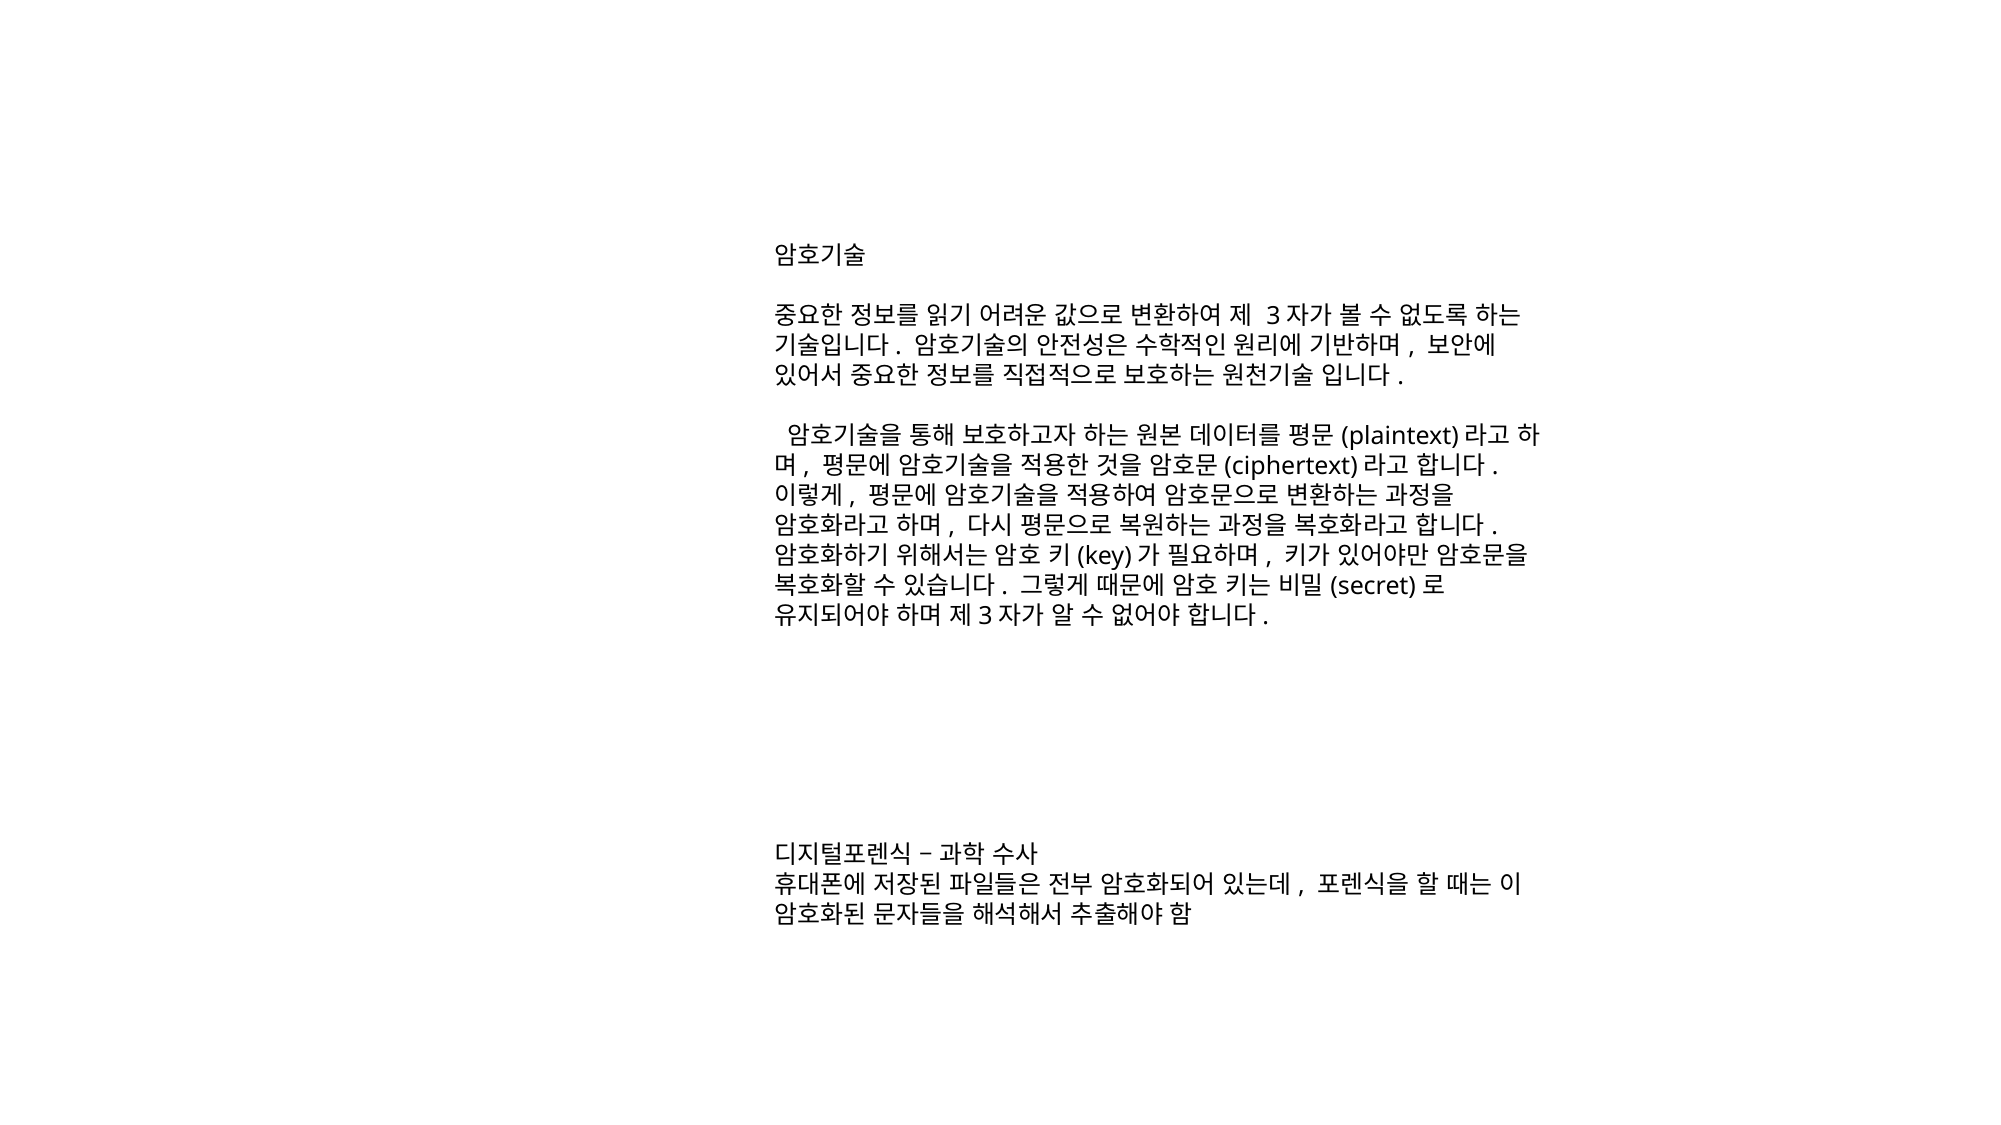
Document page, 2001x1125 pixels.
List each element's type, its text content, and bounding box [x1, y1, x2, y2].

text_box 암호기술 중요한 정보를 읽기 어려운 값으로 변환하여 제 3자가 볼 수 없도록 하는 기술입니다. 암호기술의 안전성은 수학적인 원리에 기반하며, 보안에 있어서 중요한 정보를 직접적으로 보호하는 원천기술 입니다. 암호기술을 통해 보호하고자 하는 원본 데이터를 평문(plaintext)라고 하며, 평문에 암호기술을 적용한 것을 암호문(ciphertext)라고 합니다. 이렇게, 평문에 암호기술을 적용하여 암호문으로 변환하는 과정을 암호화라고 하며, 다시 평문으로 복원하는 과정을 복호화라고 합니다. 암호화하기 위해서는 암호 키(key)가 필요하며, 키가 있어야만 암호문을 복호화할 수 있습니다. 그렇게 때문에 암호 키는 비밀(secret)로 유지되어야 하며 제3자가 알 수 없어야 합니다. 디지털포렌식 – 과학 수사 휴대폰에 저장된 파일들은 전부 암호화되어 있는데, 포렌식을 할 때는 이 암호화된 문자들을 해석해서 추출해야 함 [759, 232, 1581, 936]
